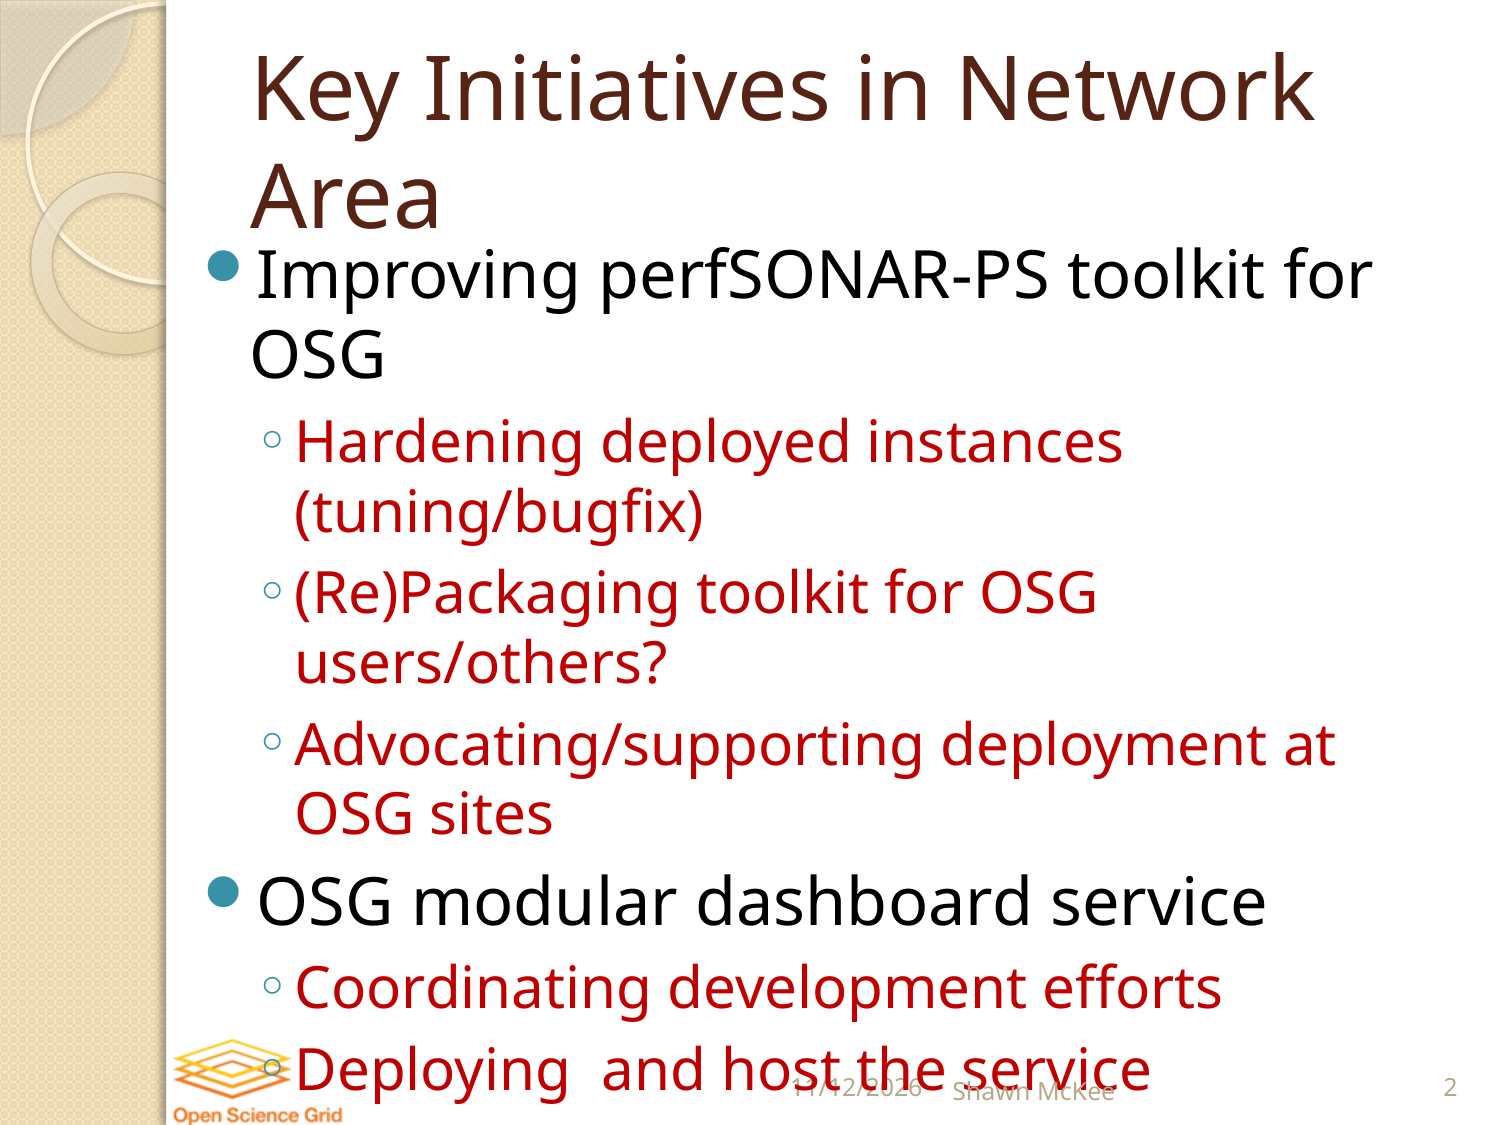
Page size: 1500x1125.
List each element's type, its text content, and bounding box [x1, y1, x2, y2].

picture [150, 1039, 385, 1125]
list Improving perfSONAR-PS toolkit for OSG Hardening deployed instances (tuning/bugfix) (Re)Packaging toolkit for OSG users/others? Advocating/supporting deployment at OSG sites OSG modular dashboard service Coordinating development efforts Deploying and host the service Documentation updates: network tools & troubleshooting [174, 224, 1453, 1013]
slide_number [587, 1034, 937, 1113]
title Key Initiatives in Network Area [235, 45, 1466, 233]
footer Shawn McKee [937, 1034, 1413, 1113]
slide_number 2 [1413, 1034, 1488, 1113]
